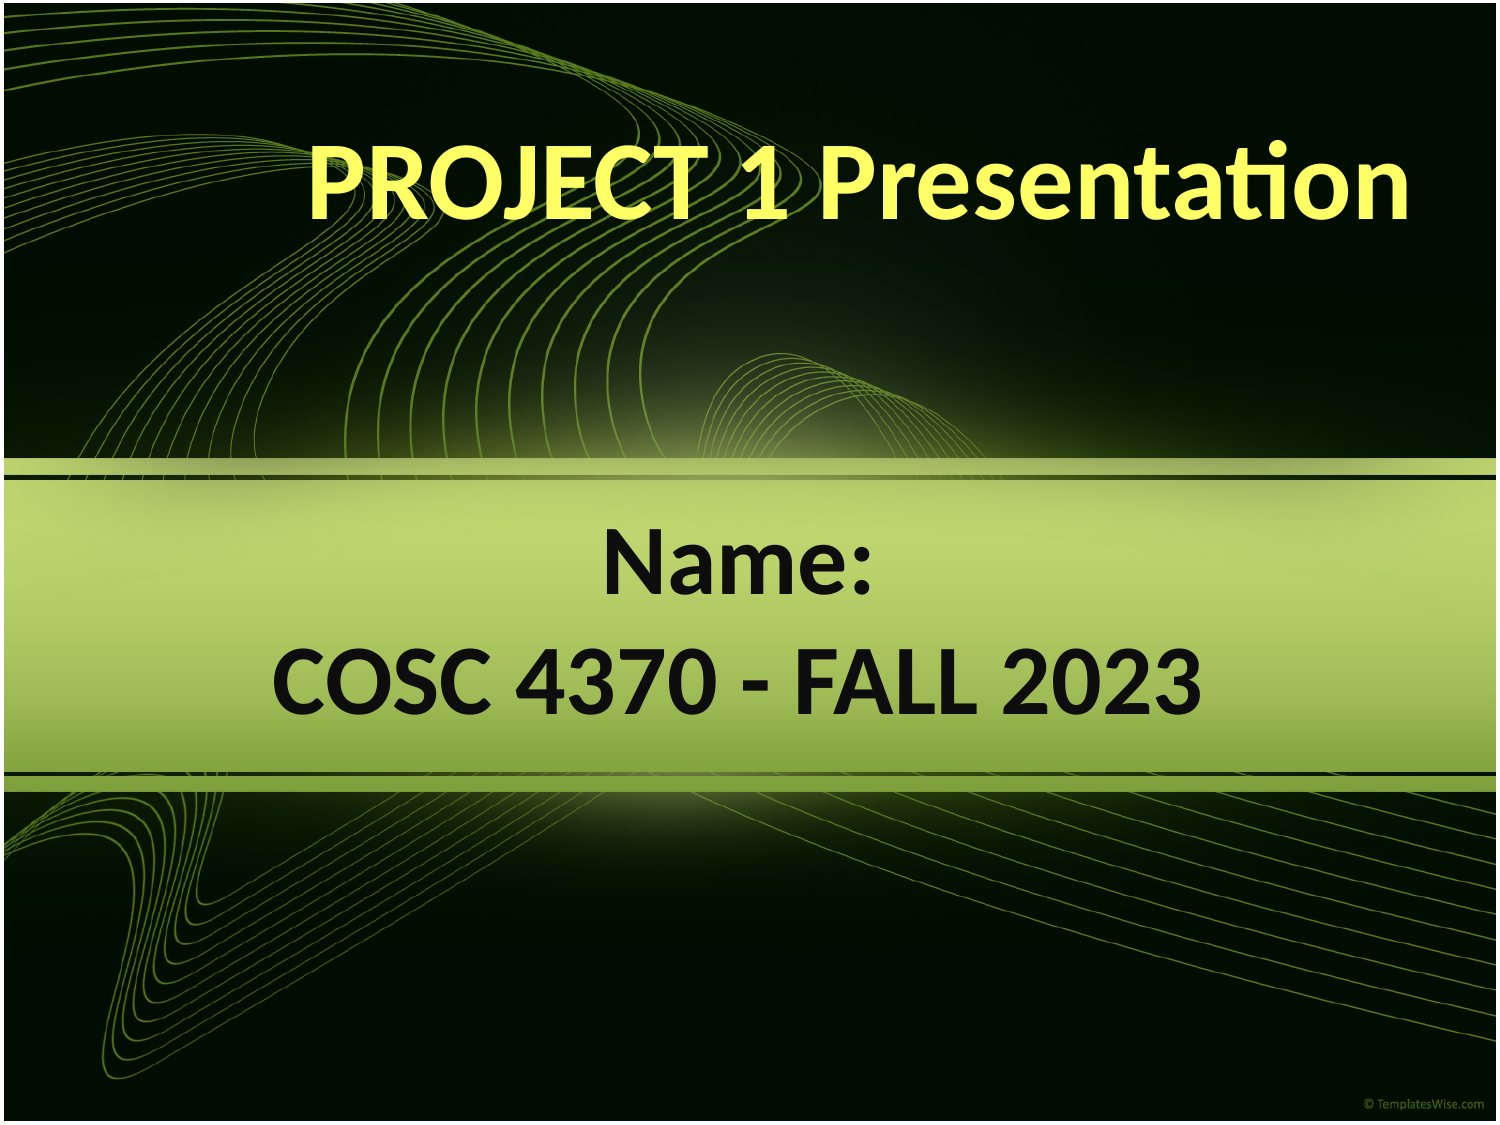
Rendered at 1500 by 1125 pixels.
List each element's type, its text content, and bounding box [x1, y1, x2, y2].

text_box PROJECT 1 Presentation [0, 99, 1429, 250]
picture [0, 743, 1500, 1125]
text_box Name: COSC 4370 - FALL 2023 [0, 487, 1500, 743]
picture [0, 0, 1500, 487]
